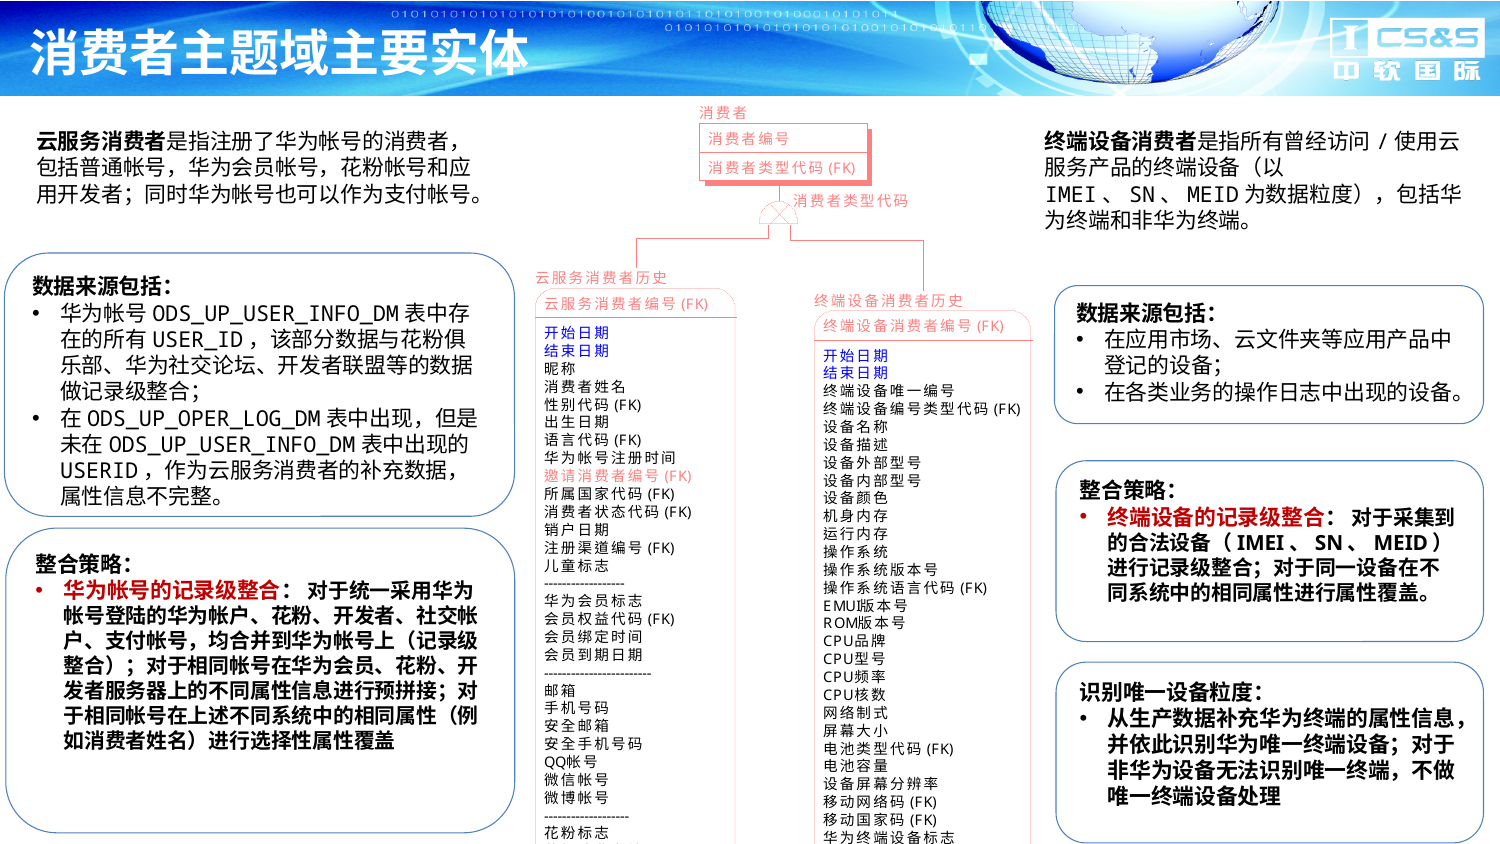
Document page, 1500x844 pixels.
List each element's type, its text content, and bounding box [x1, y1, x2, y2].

title 消费者主题域主要实体 [17, 20, 1256, 83]
text_box 识别唯一设备粒度： 从生产数据补充华为终端的属性信息，并依此识别华为唯一终端设备；对于非华为设备无法识别唯一终端，不做唯一终端设备处理 [1053, 660, 1486, 844]
picture [531, 99, 1038, 844]
text_box 整合策略： 华为帐号的记录级整合： 对于统一采用华为帐号登陆的华为帐户、花粉、开发者、社交帐户、支付帐号，均合并到华为帐号上（记录级整合）；对于相同帐号在华为会员、花粉、开发者服务器上的不同属性信息进行预拼接；对于相同帐号在上述不同系统中的相同属性（例如消费者姓名）进行选择性属性覆盖 [3, 526, 517, 835]
text_box 整合策略： 终端设备的记录级整合： 对于采集到的合法设备（IMEI、SN、MEID）进行记录级整合；对于同一设备在不同系统中的相同属性进行属性覆盖。 [1053, 458, 1486, 644]
text_box 数据来源包括： 华为帐号ODS_UP_USER_INFO_DM表中存在的所有USER_ID，该部分数据与花粉俱乐部、华为社交论坛、开发者联盟等的数据做记录级整合； 在ODS_UP_OPER_LOG_DM表中出现，但是未在ODS_UP_USER_INFO_DM表中出现的USERID，作为云服务消费者的补充数据，属性信息不完整。 [2, 250, 517, 519]
text_box 云服务消费者是指注册了华为帐号的消费者，包括普通帐号，华为会员帐号，花粉帐号和应用开发者；同时华为帐号也可以作为支付帐号。 [21, 120, 499, 214]
text_box 终端设备消费者是指所有曾经访问/使用云服务产品的终端设备（以IMEI、SN、MEID为数据粒度），包括华为终端和非华为终端。 [1042, 120, 1484, 241]
picture [0, 1, 1500, 96]
text_box 数据来源包括： 在应用市场、云文件夹等应用产品中登记的设备； 在各类业务的操作日志中出现的设备。 [1052, 283, 1486, 426]
